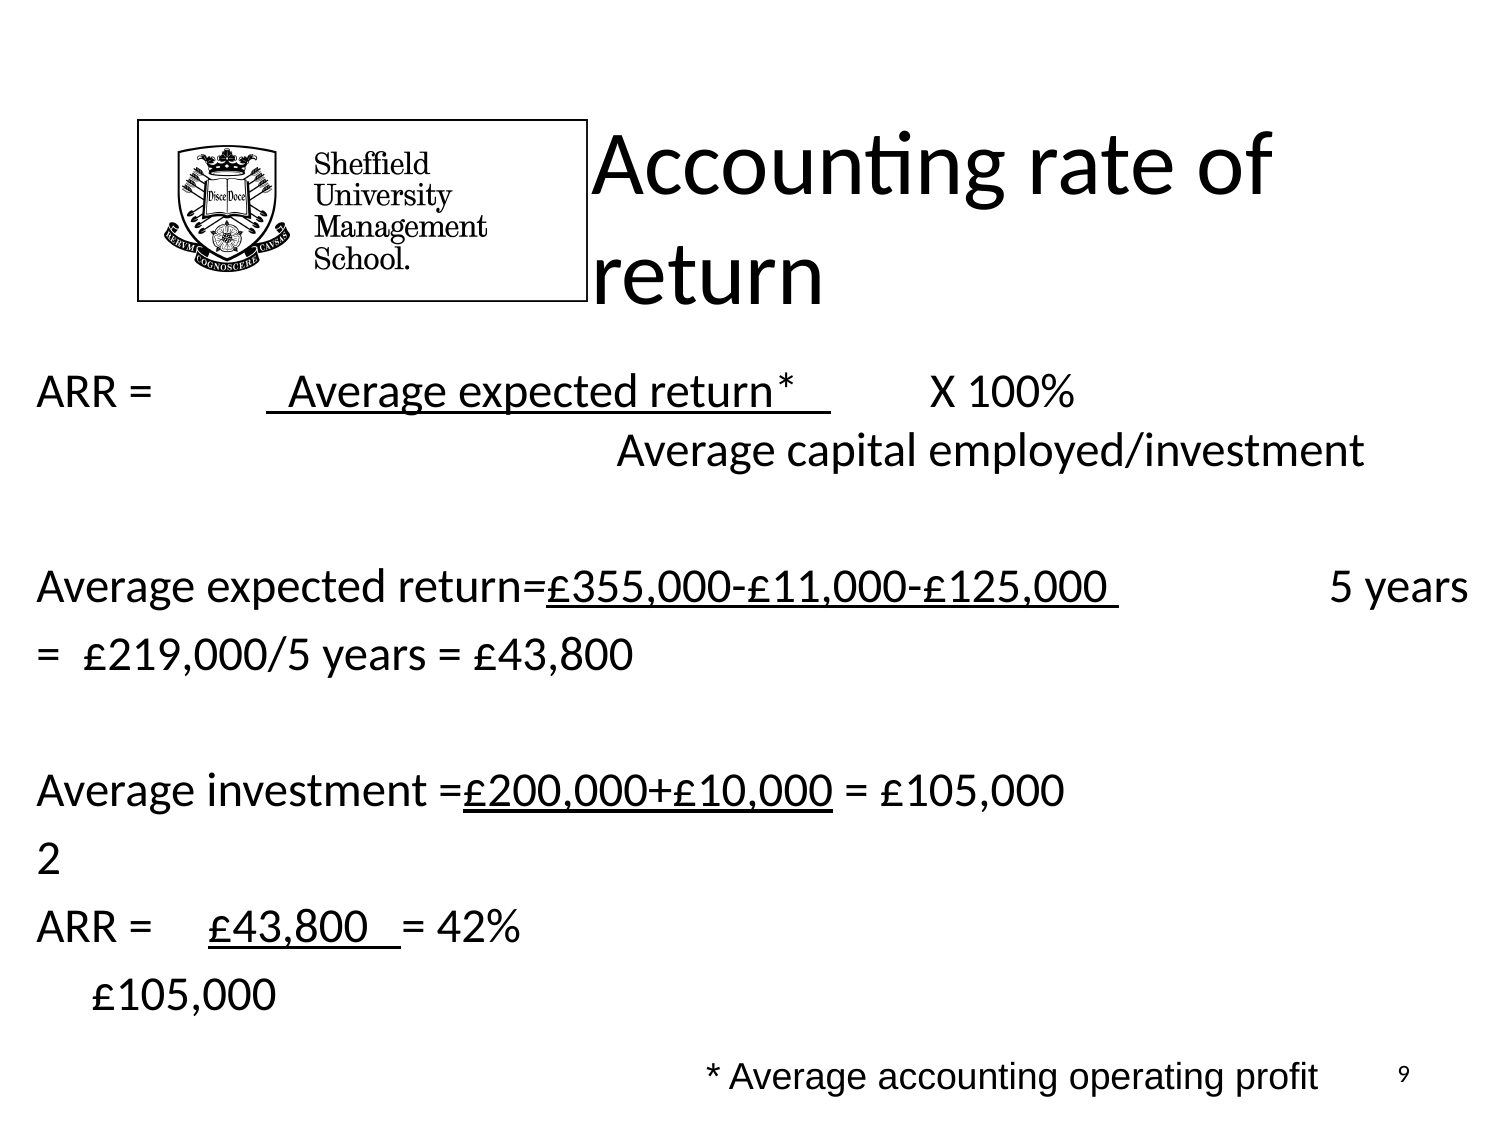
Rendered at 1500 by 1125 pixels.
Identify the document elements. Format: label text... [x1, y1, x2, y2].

slide_number 9 [1074, 1042, 1425, 1103]
picture [137, 119, 576, 302]
text_box * Average accounting operating profit [691, 1045, 1334, 1105]
title Accounting rate of return [576, 118, 1500, 307]
list ARR = Average expected return* X 100% Average capital employed/investment Average expected return=£355,000-£11,000-£125,000 5 years = £219,000/5 years = £43,800 Average investment =£200,000+£10,000 = £105,000 2 ARR = £43,800 = 42% £105,000 [5, 351, 1489, 1094]
